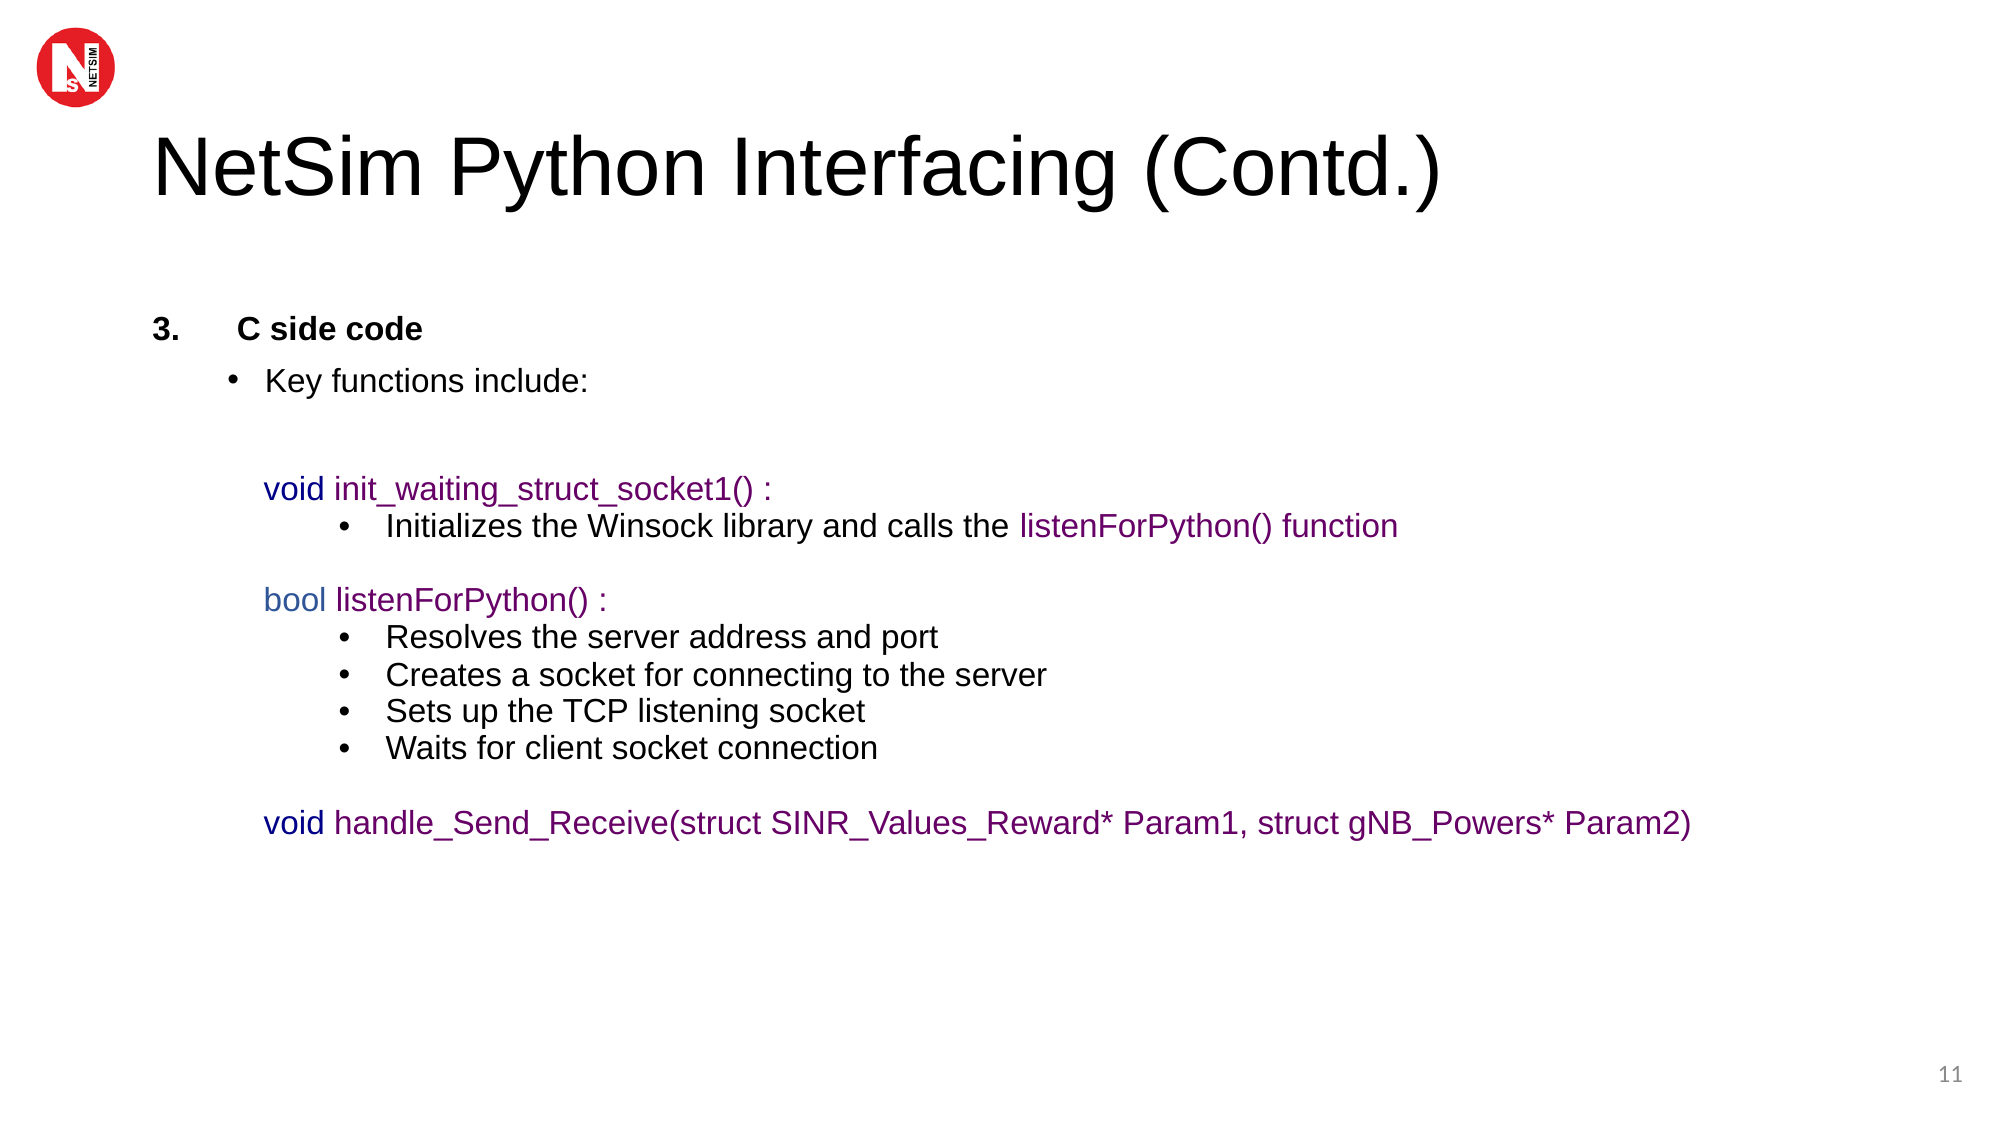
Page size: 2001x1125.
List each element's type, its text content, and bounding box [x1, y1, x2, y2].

table_header void init_waiting_struct_socket1() : Initializes the Winsock library and calls the listenForPython() function bool listenForPython() : Resolves the server address and port Creates a socket for connecting to the server Sets up the TCP listening socket Waits for client socket connection void handle_Send_Receive(struct SINR_Values_Reward* Param1, struct gNB_Powers* Param2) [253, 460, 1947, 889]
list C side code Key functions include: [137, 299, 1863, 1014]
picture [31, 26, 121, 111]
slide_number 11 [1805, 1042, 1979, 1103]
title NetSim Python Interfacing (Contd.) [137, 59, 1863, 278]
